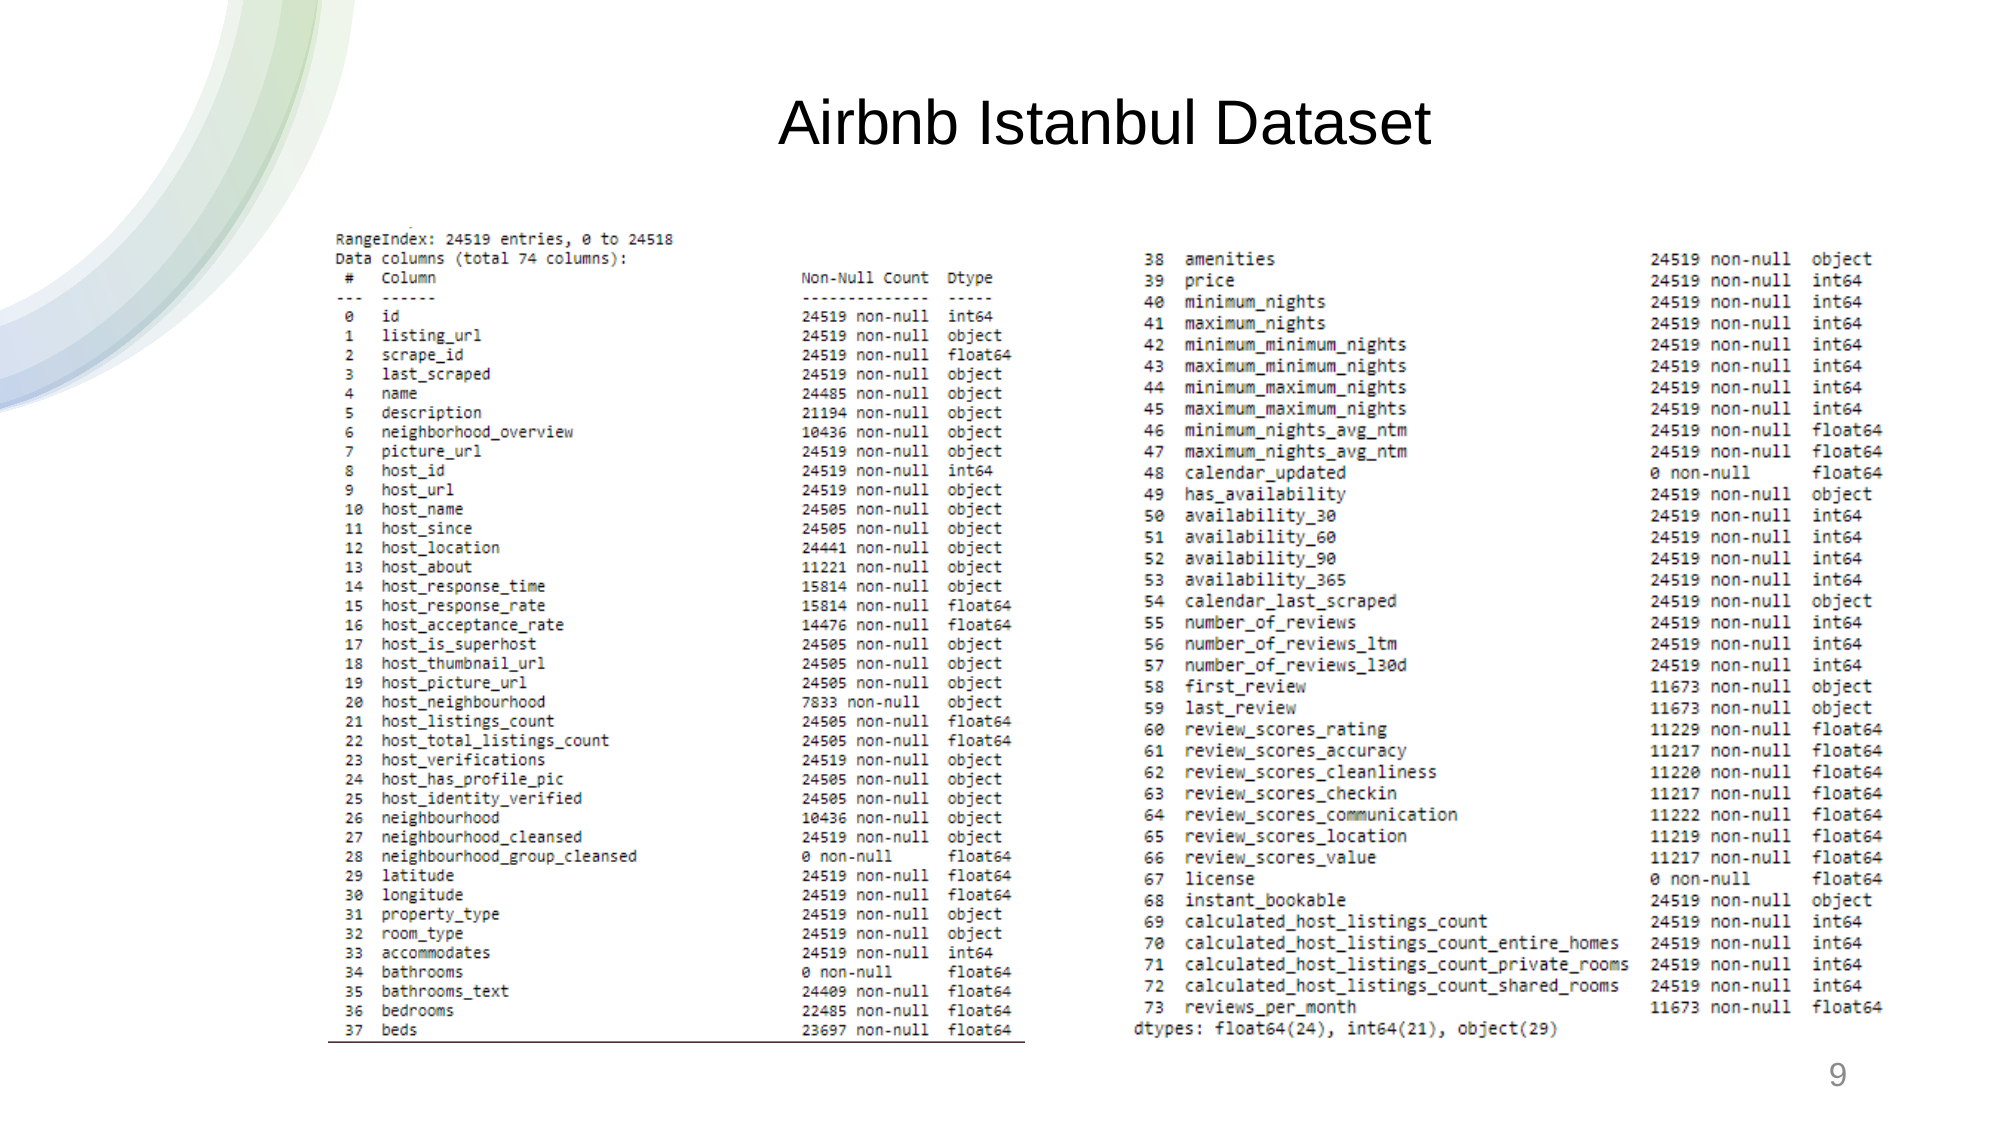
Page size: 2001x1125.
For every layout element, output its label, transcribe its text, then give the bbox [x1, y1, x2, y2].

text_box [0, 27, 383, 385]
text_box [0, 0, 1999, 1125]
slide_number 9 [1412, 1043, 1863, 1103]
picture [1132, 249, 1896, 1043]
title Airbnb Istanbul Dataset [763, 59, 1551, 190]
picture [328, 227, 1025, 1043]
